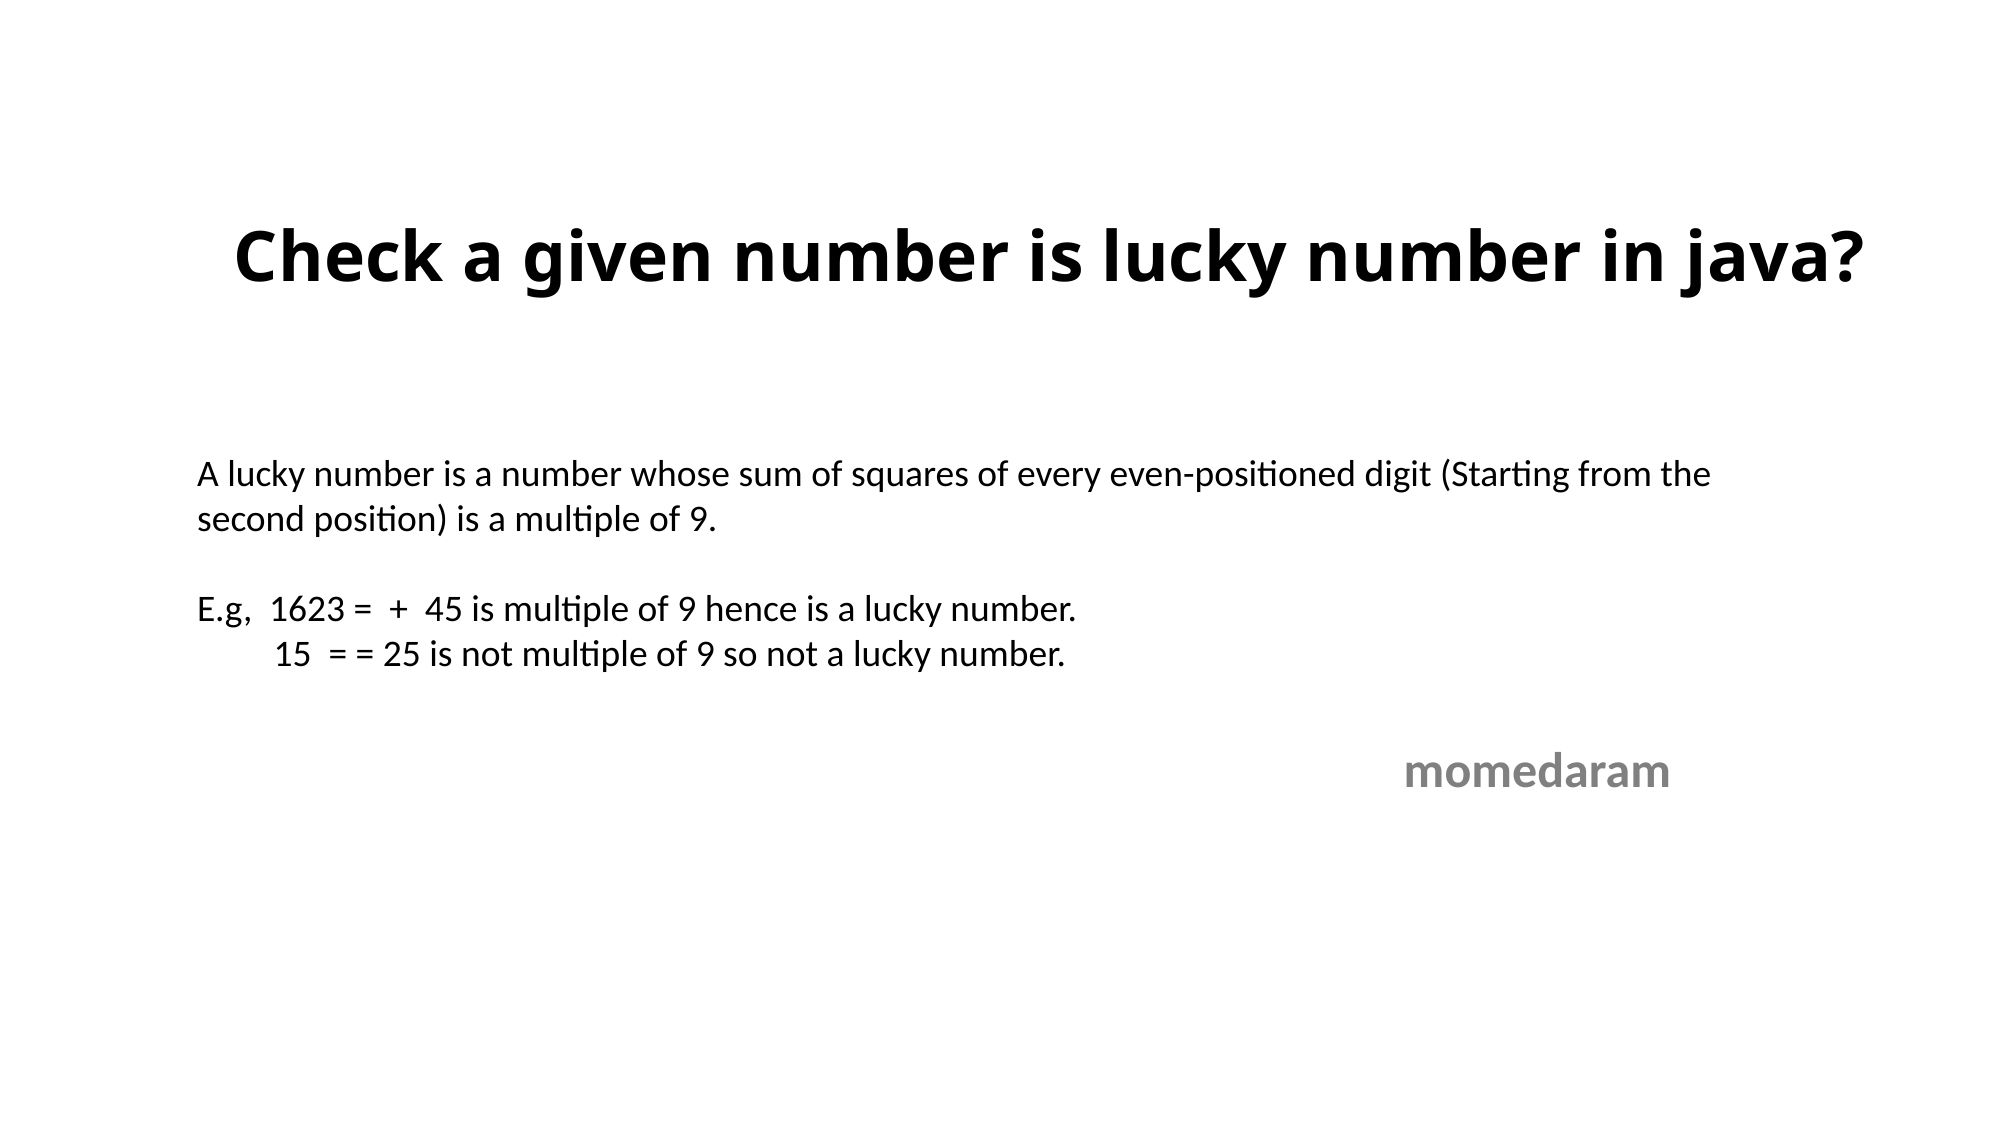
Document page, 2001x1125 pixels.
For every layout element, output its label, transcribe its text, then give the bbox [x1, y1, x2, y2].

text_box momedaram [1388, 729, 1710, 805]
title Check a given number is lucky number in java? [182, 172, 1919, 305]
